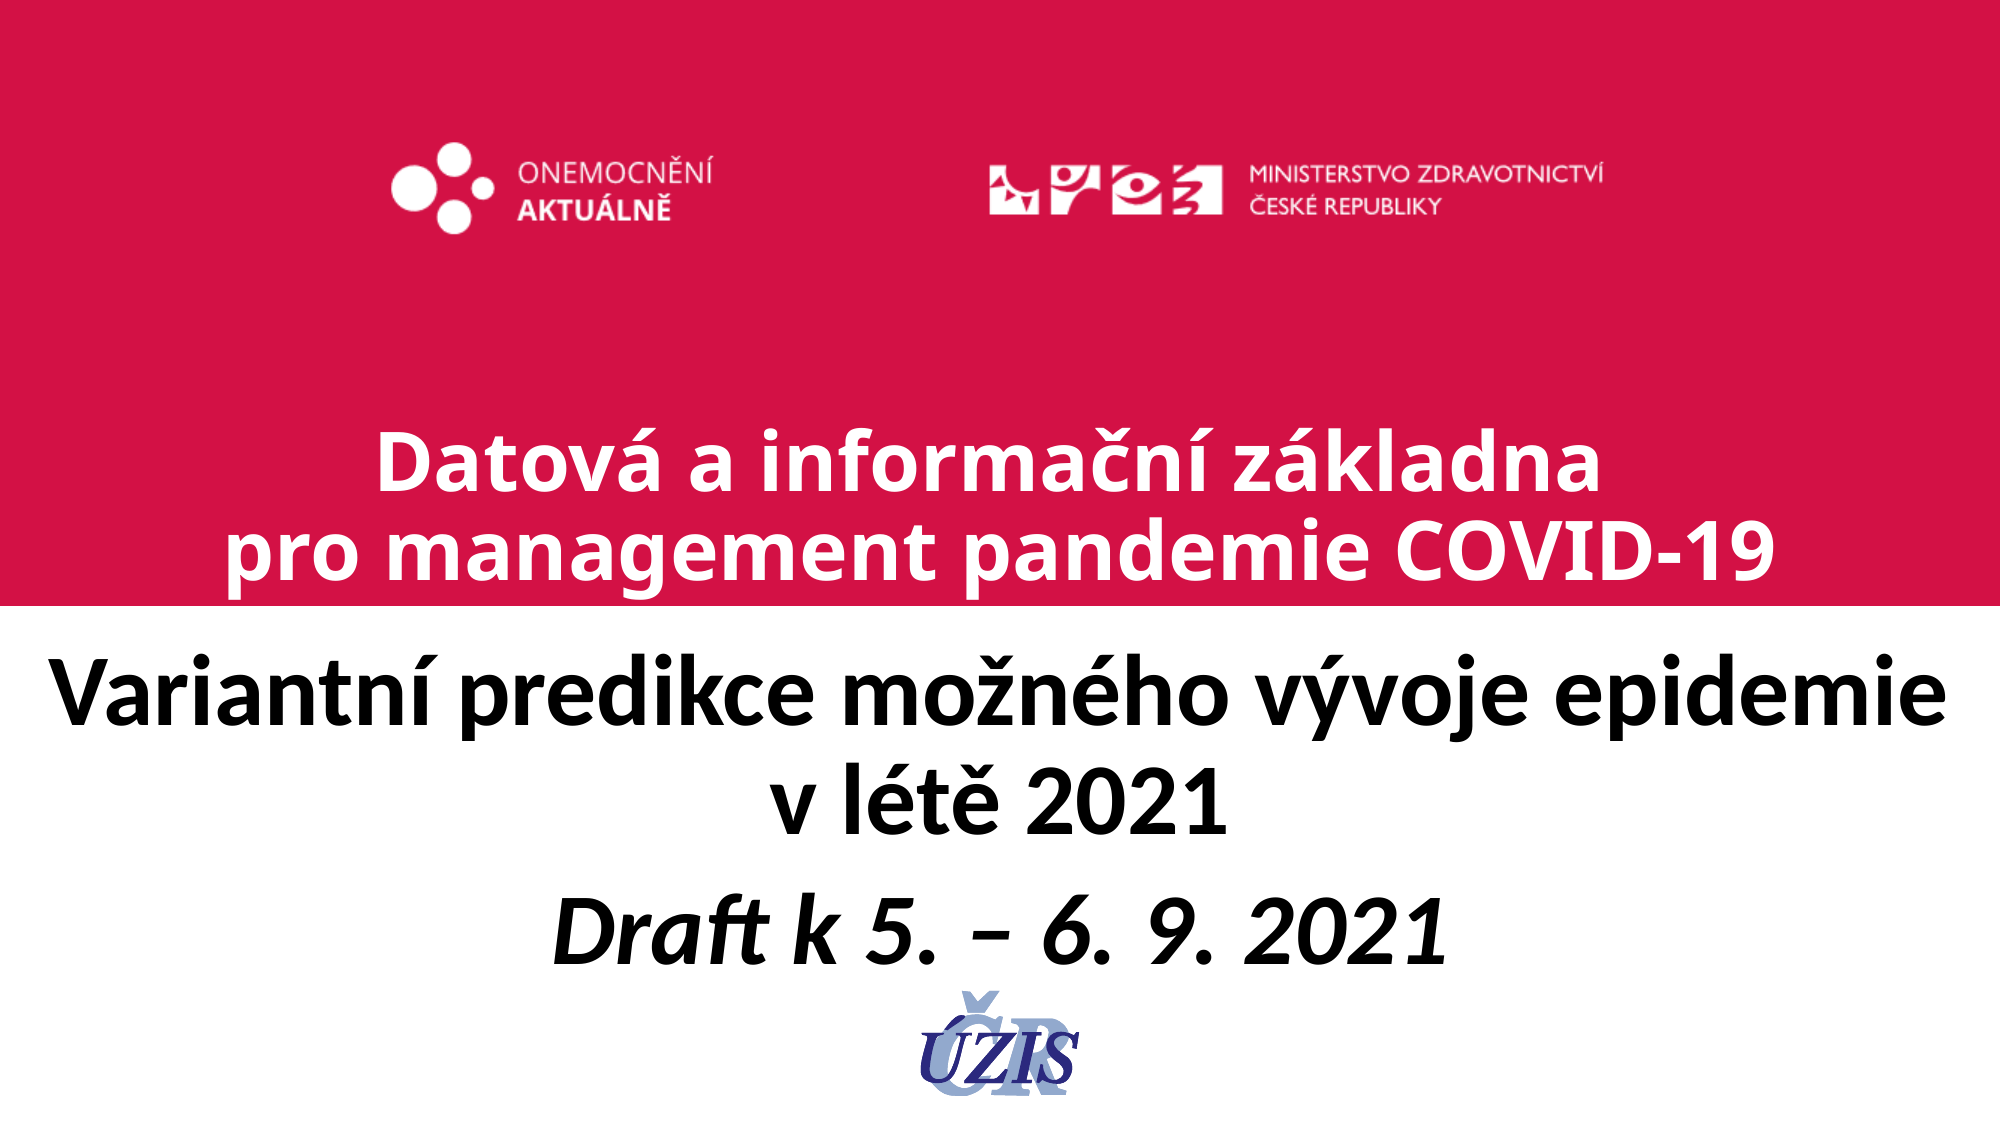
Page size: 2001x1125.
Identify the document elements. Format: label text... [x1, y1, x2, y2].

subtitle Variantní predikce možného vývoje epidemie v létě 2021 Draft k 5. – 6. 9. 2021 [23, 628, 1977, 996]
title Datová a informační základna pro management pandemie COVID-19 [0, 410, 2000, 606]
